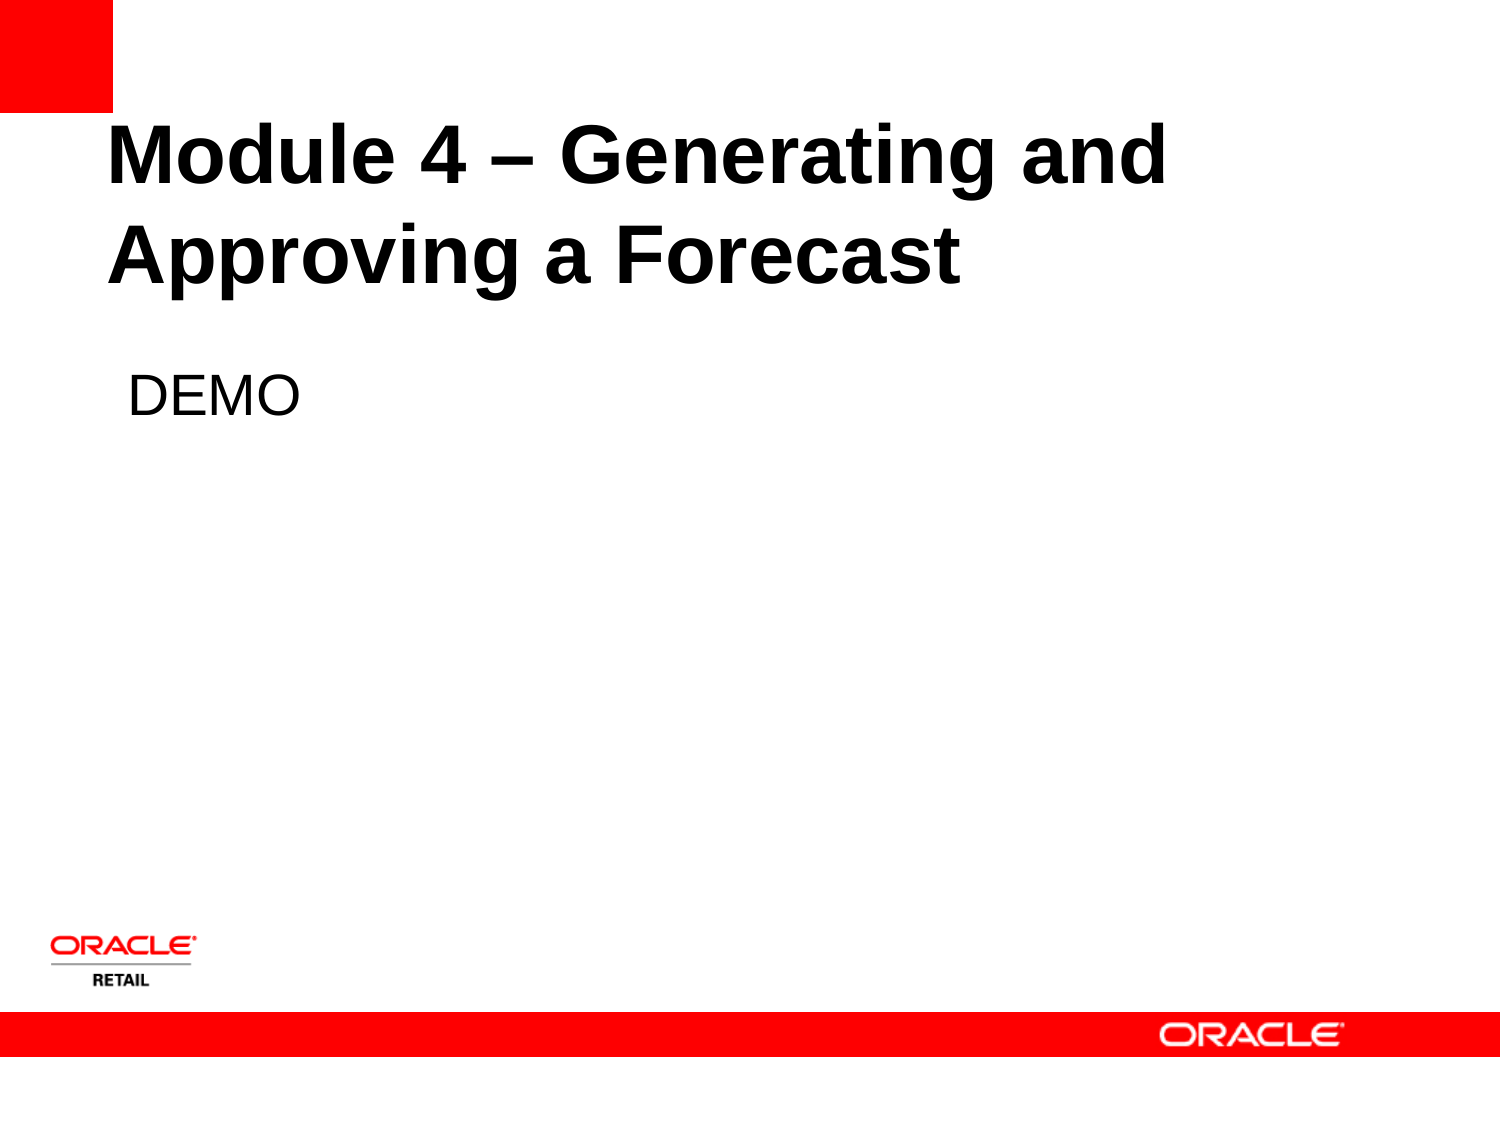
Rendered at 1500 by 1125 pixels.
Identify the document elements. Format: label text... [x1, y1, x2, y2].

picture [0, 0, 113, 113]
text_box Module 4 – Generating and Approving a Forecast [106, 149, 1238, 250]
text_box DEMO [112, 349, 1388, 800]
picture [33, 918, 209, 1004]
